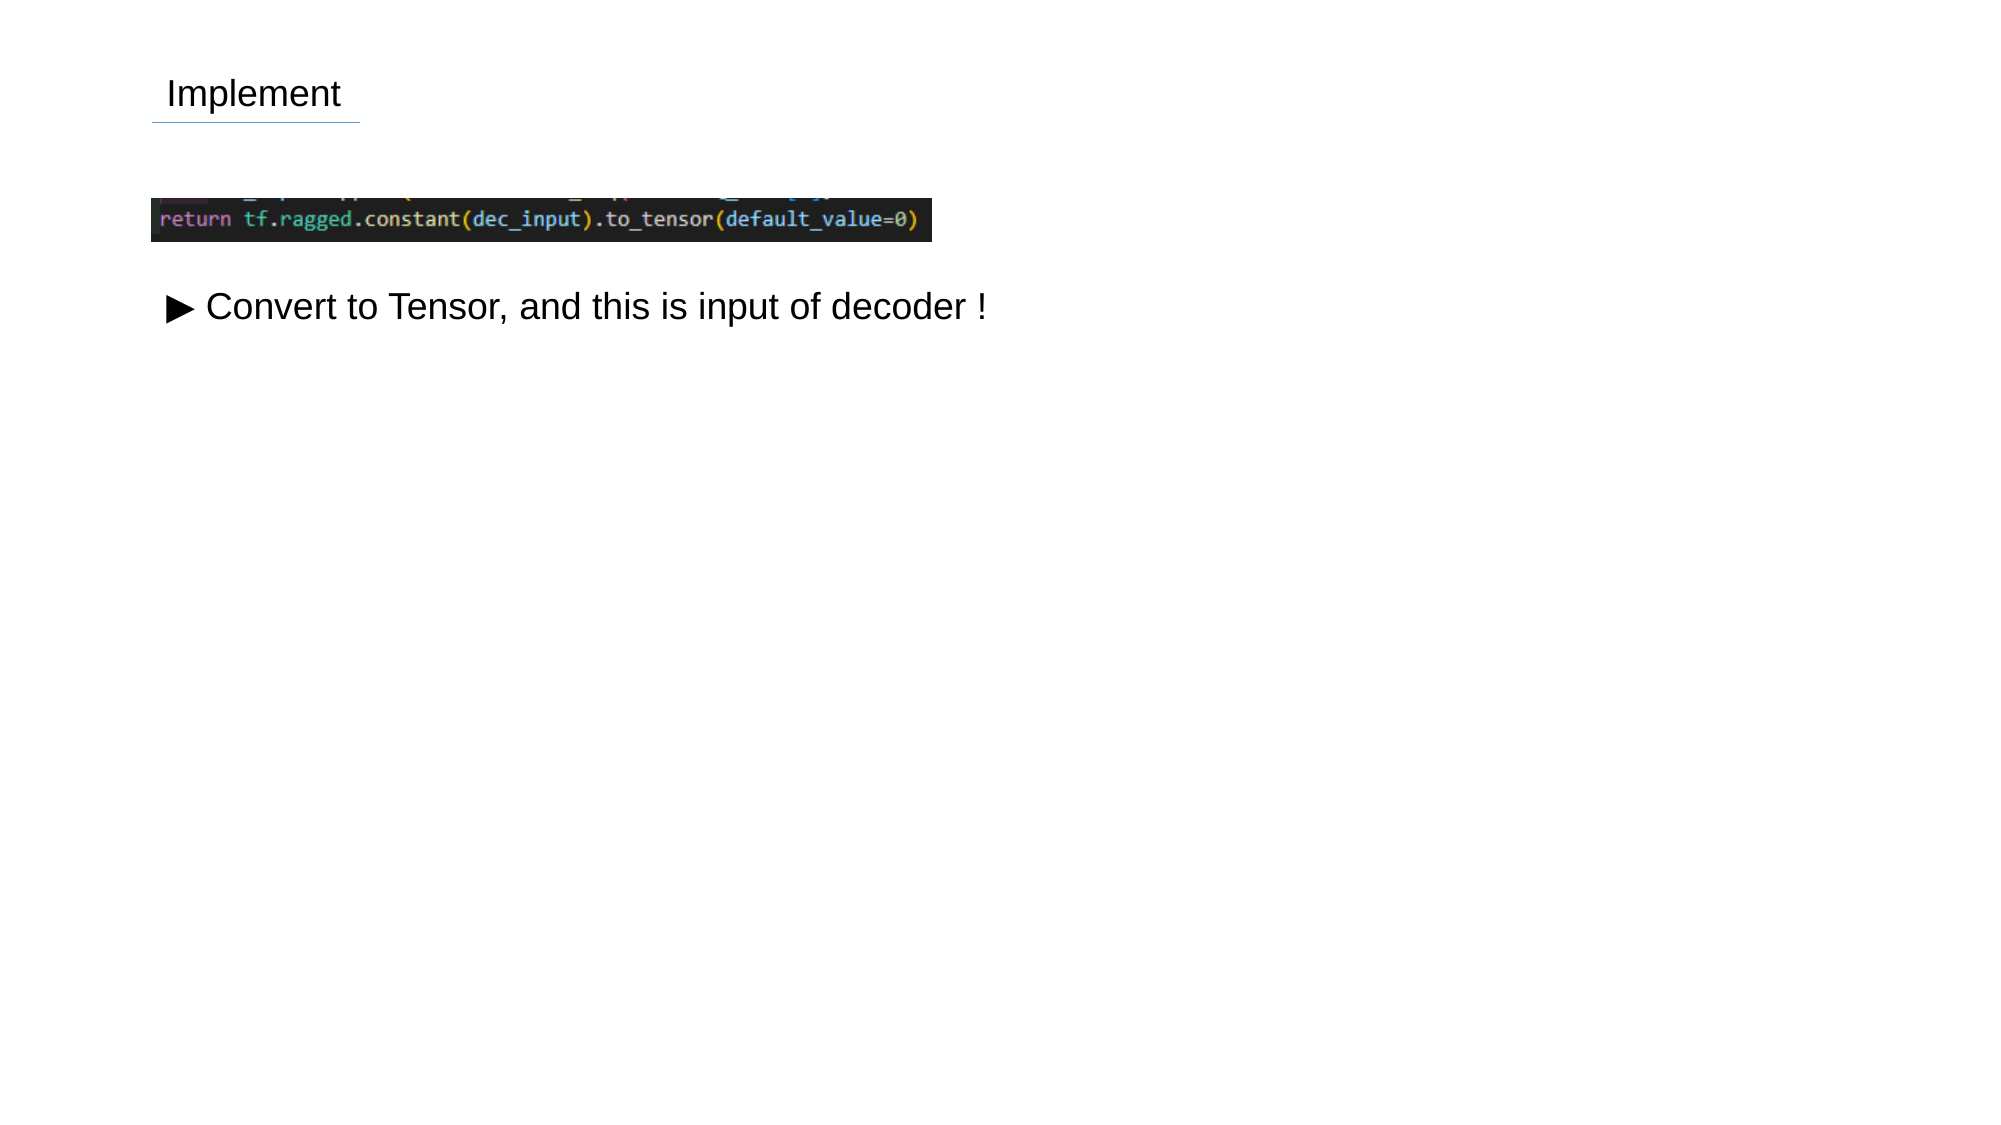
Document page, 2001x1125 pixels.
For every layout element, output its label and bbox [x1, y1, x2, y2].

picture [151, 198, 932, 242]
text_box [151, 61, 1006, 123]
text_box [151, 274, 1087, 334]
